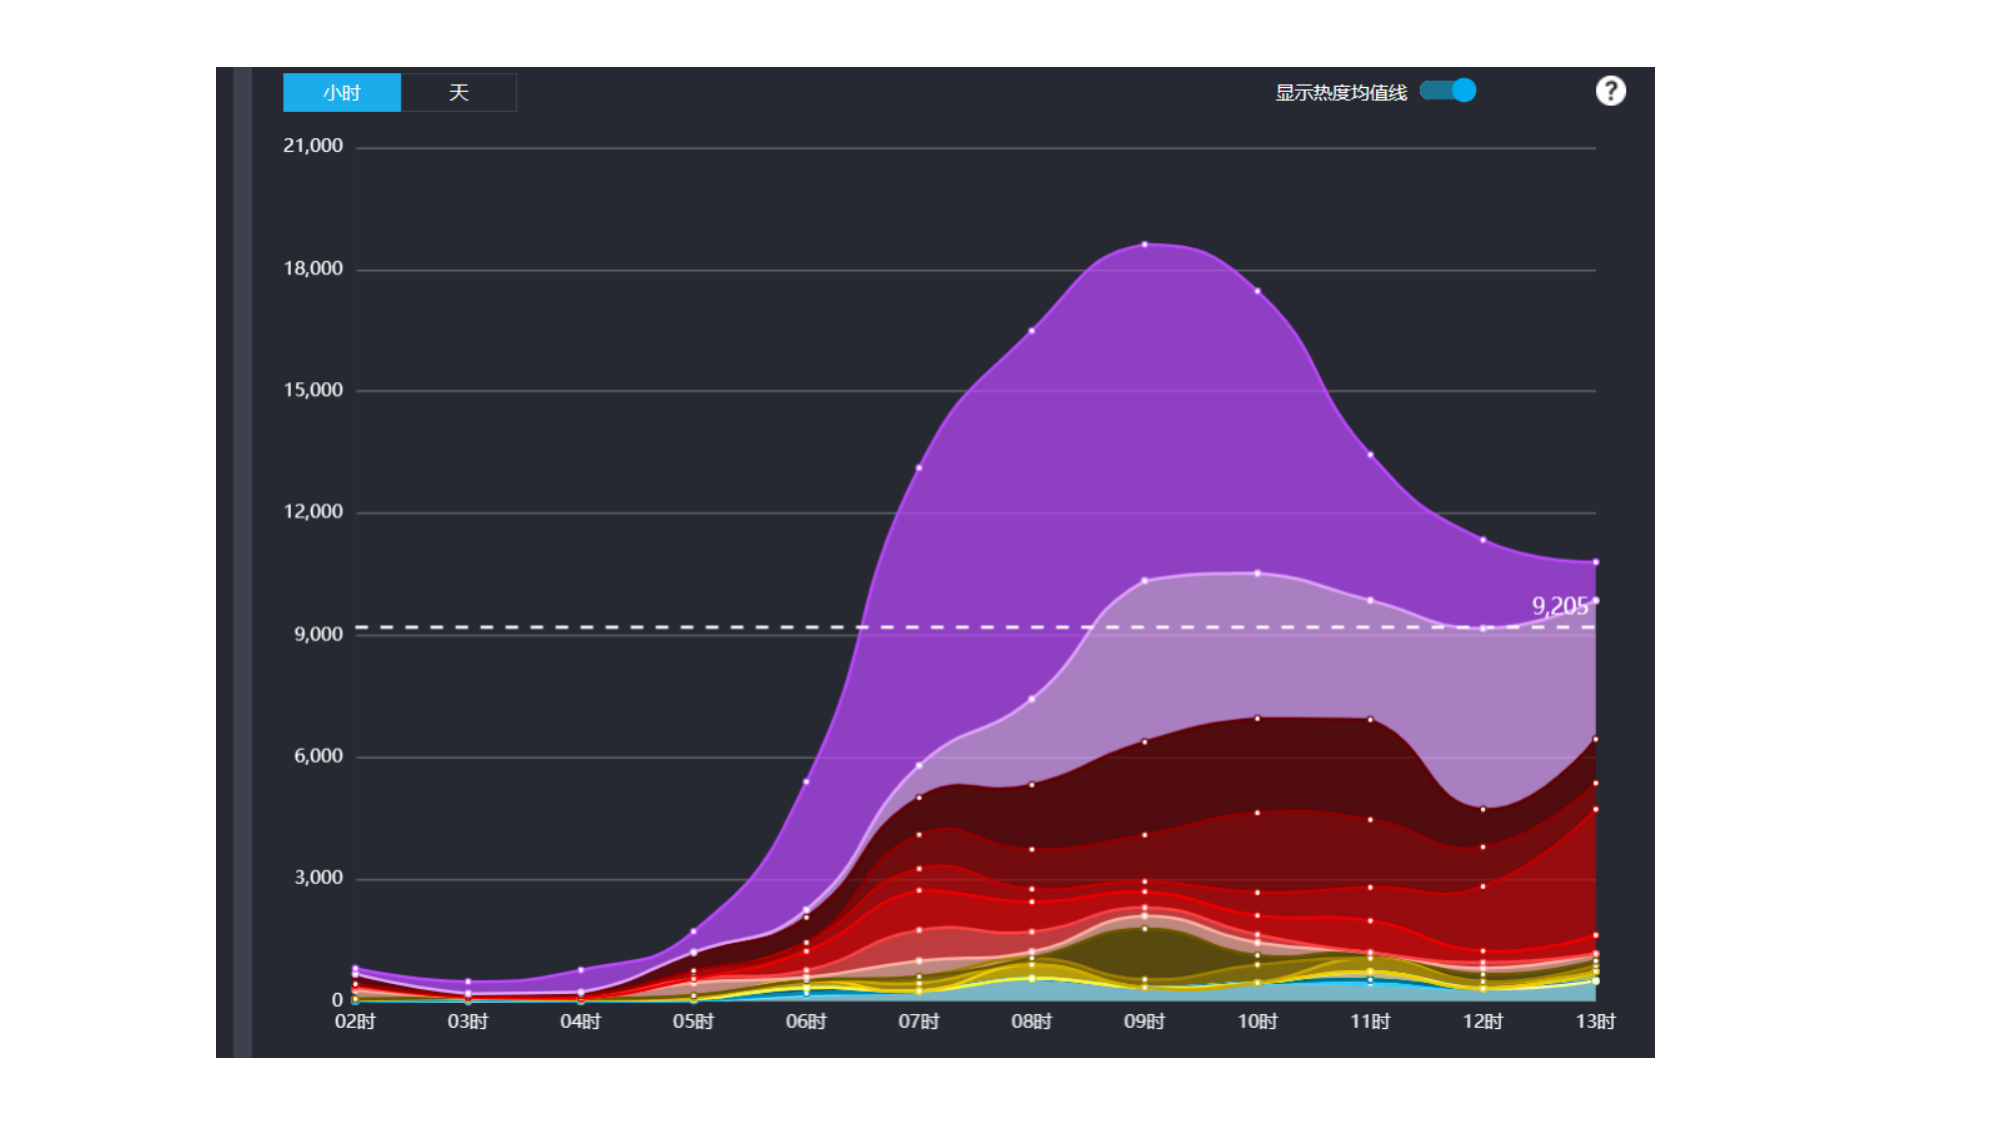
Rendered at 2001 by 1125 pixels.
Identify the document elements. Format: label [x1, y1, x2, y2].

picture [215, 67, 1655, 1058]
